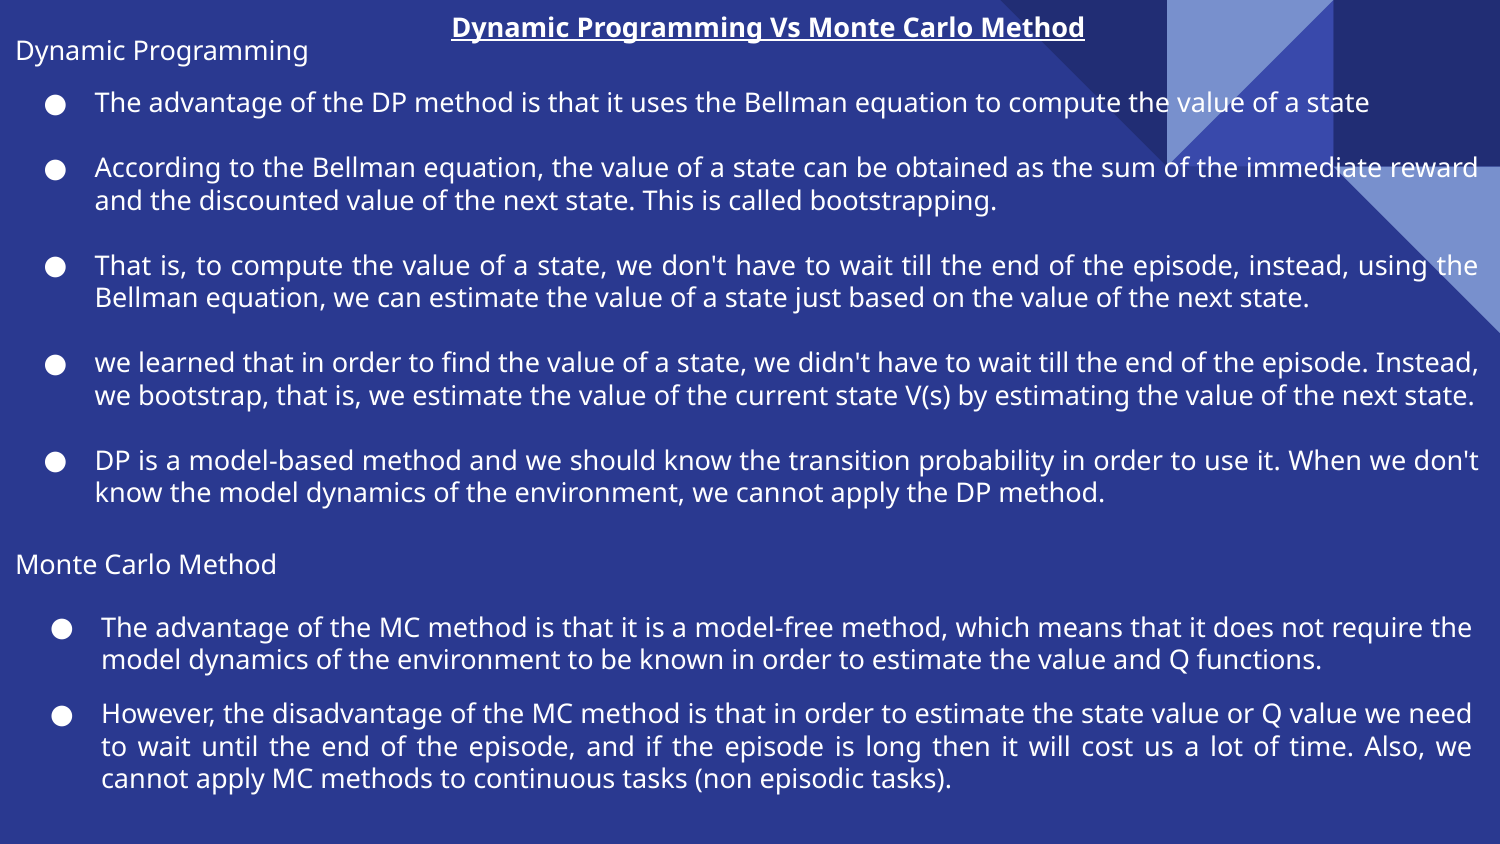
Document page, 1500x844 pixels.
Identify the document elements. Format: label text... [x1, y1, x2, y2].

text_box However, the disadvantage of the MC method is that in order to estimate the state value or Q value we need to wait until the end of the episode, and if the episode is long then it will cost us a lot of time. Also, we cannot apply MC methods to continuous tasks (non episodic tasks). [10, 681, 1488, 810]
text_box The advantage of the DP method is that it uses the Bellman equation to compute the value of a state According to the Bellman equation, the value of a state can be obtained as the sum of the immediate reward and the discounted value of the next state. This is called bootstrapping. That is, to compute the value of a state, we don't have to wait till the end of the episode, instead, using the Bellman equation, we can estimate the value of a state just based on the value of the next state. we learned that in order to find the value of a state, we didn't have to wait till the end of the episode. Instead, we bootstrap, that is, we estimate the value of the current state V(s) by estimating the value of the next state. DP is a model-based method and we should know the transition probability in order to use it. When we don't know the model dynamics of the environment, we cannot apply the DP method. [4, 70, 1494, 558]
text_box Dynamic Programming Vs Monte Carlo Method [436, 0, 1384, 58]
text_box Monte Carlo Method [0, 532, 424, 595]
text_box The advantage of the MC method is that it is a model-free method, which means that it does not require the model dynamics of the environment to be known in order to estimate the value and Q functions. [10, 595, 1488, 681]
text_box Dynamic Programming [0, 18, 722, 81]
